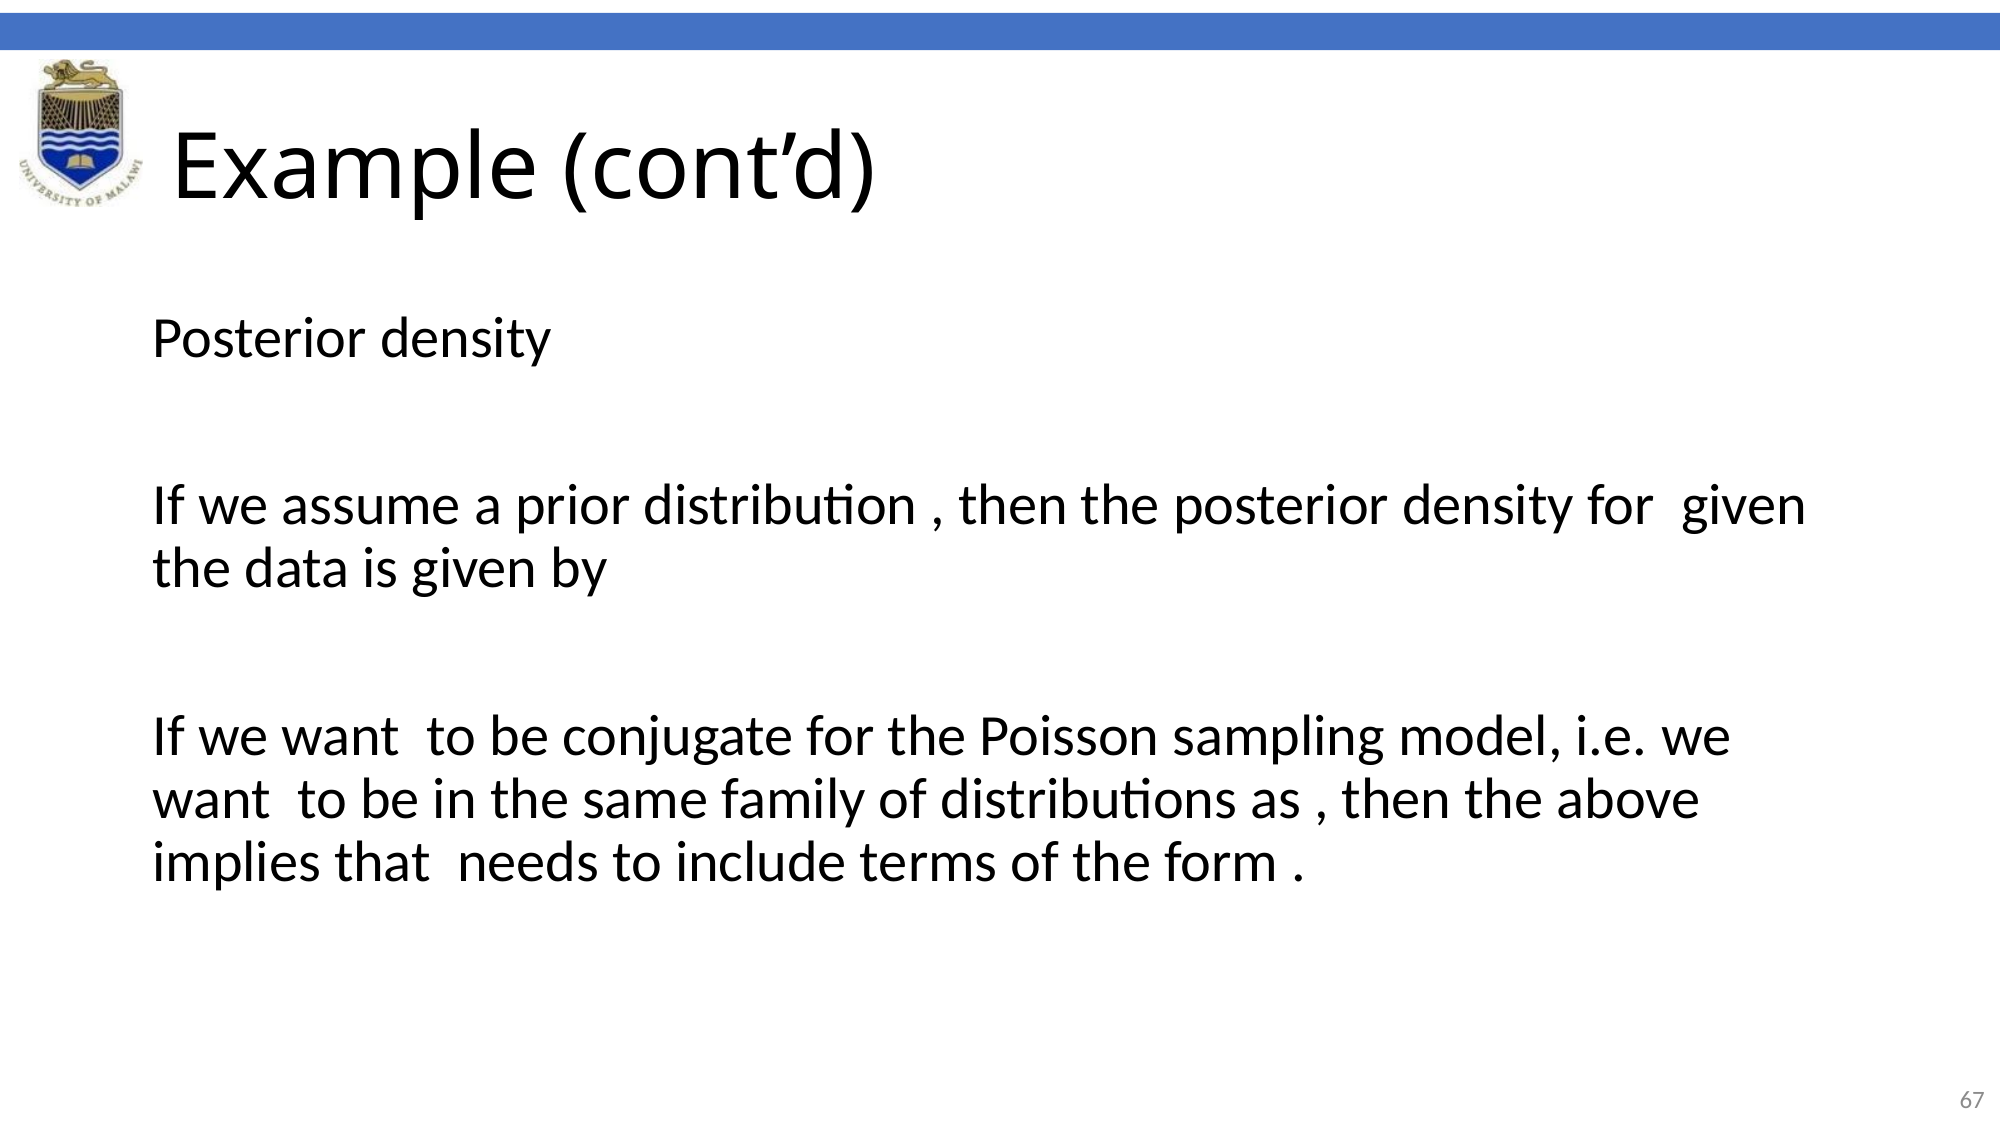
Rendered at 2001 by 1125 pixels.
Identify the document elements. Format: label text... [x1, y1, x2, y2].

picture [19, 59, 143, 207]
slide_number ‹#› [1550, 1073, 2000, 1125]
title Example (cont’d) [155, 59, 1851, 278]
